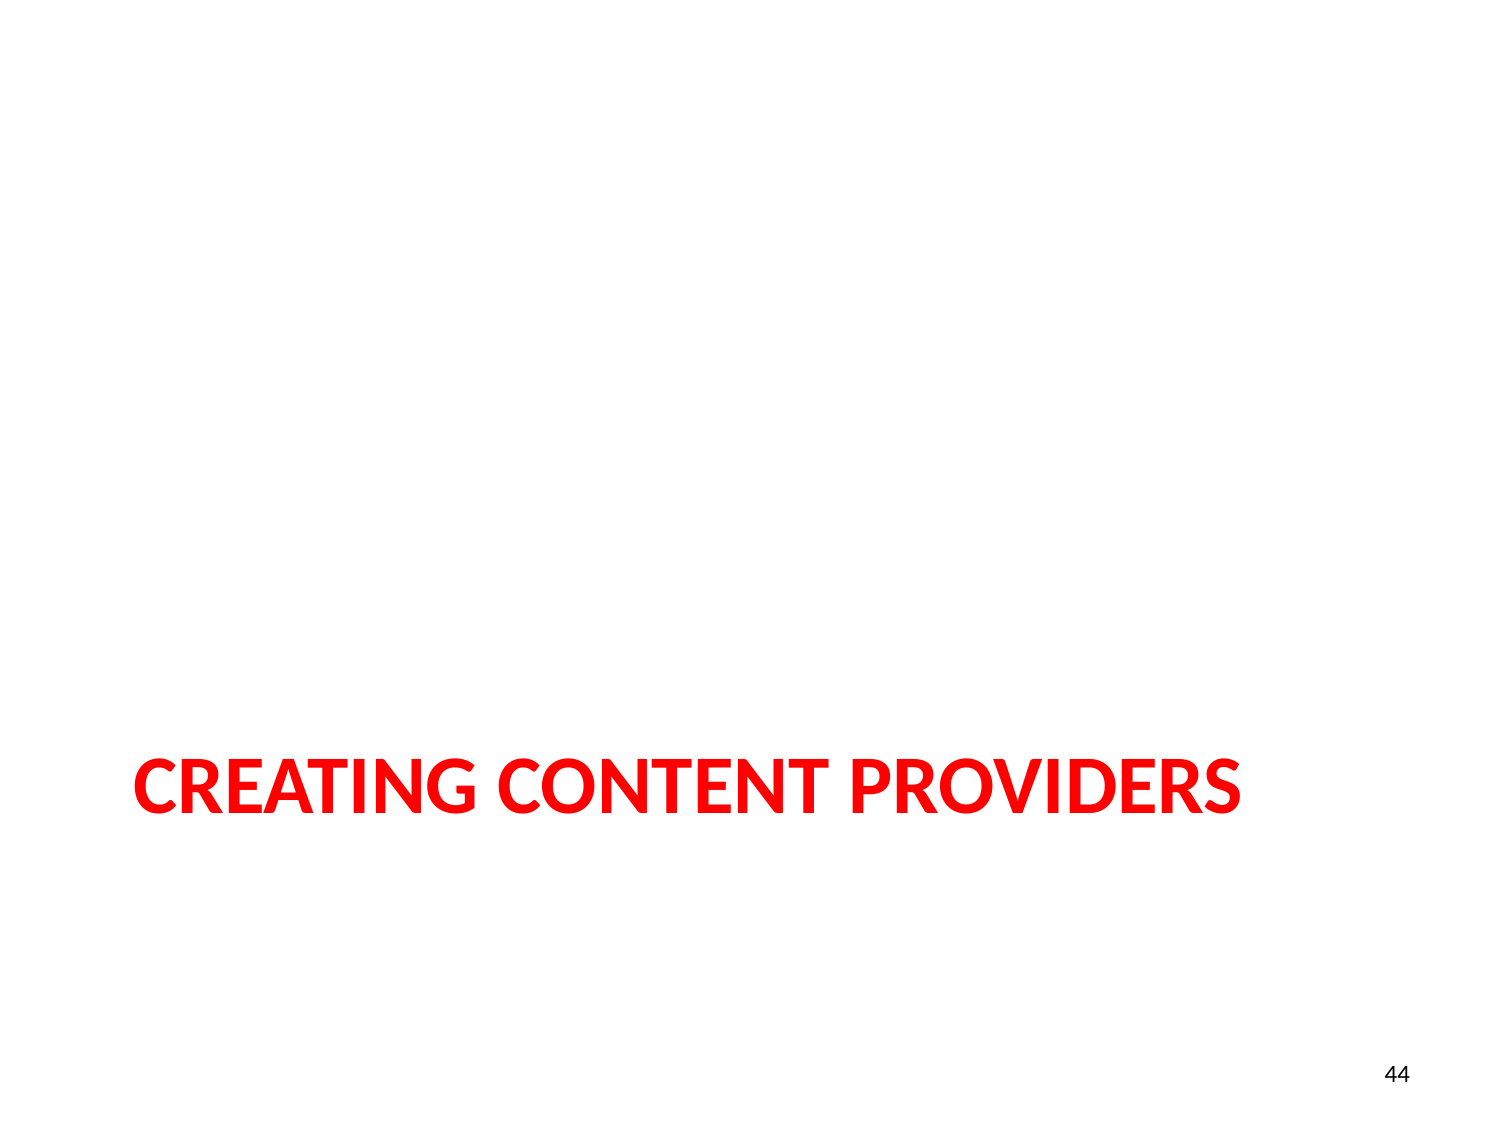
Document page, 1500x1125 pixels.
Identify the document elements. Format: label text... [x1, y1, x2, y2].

title creating content providers [118, 722, 1394, 947]
slide_number 44 [1074, 1042, 1425, 1103]
